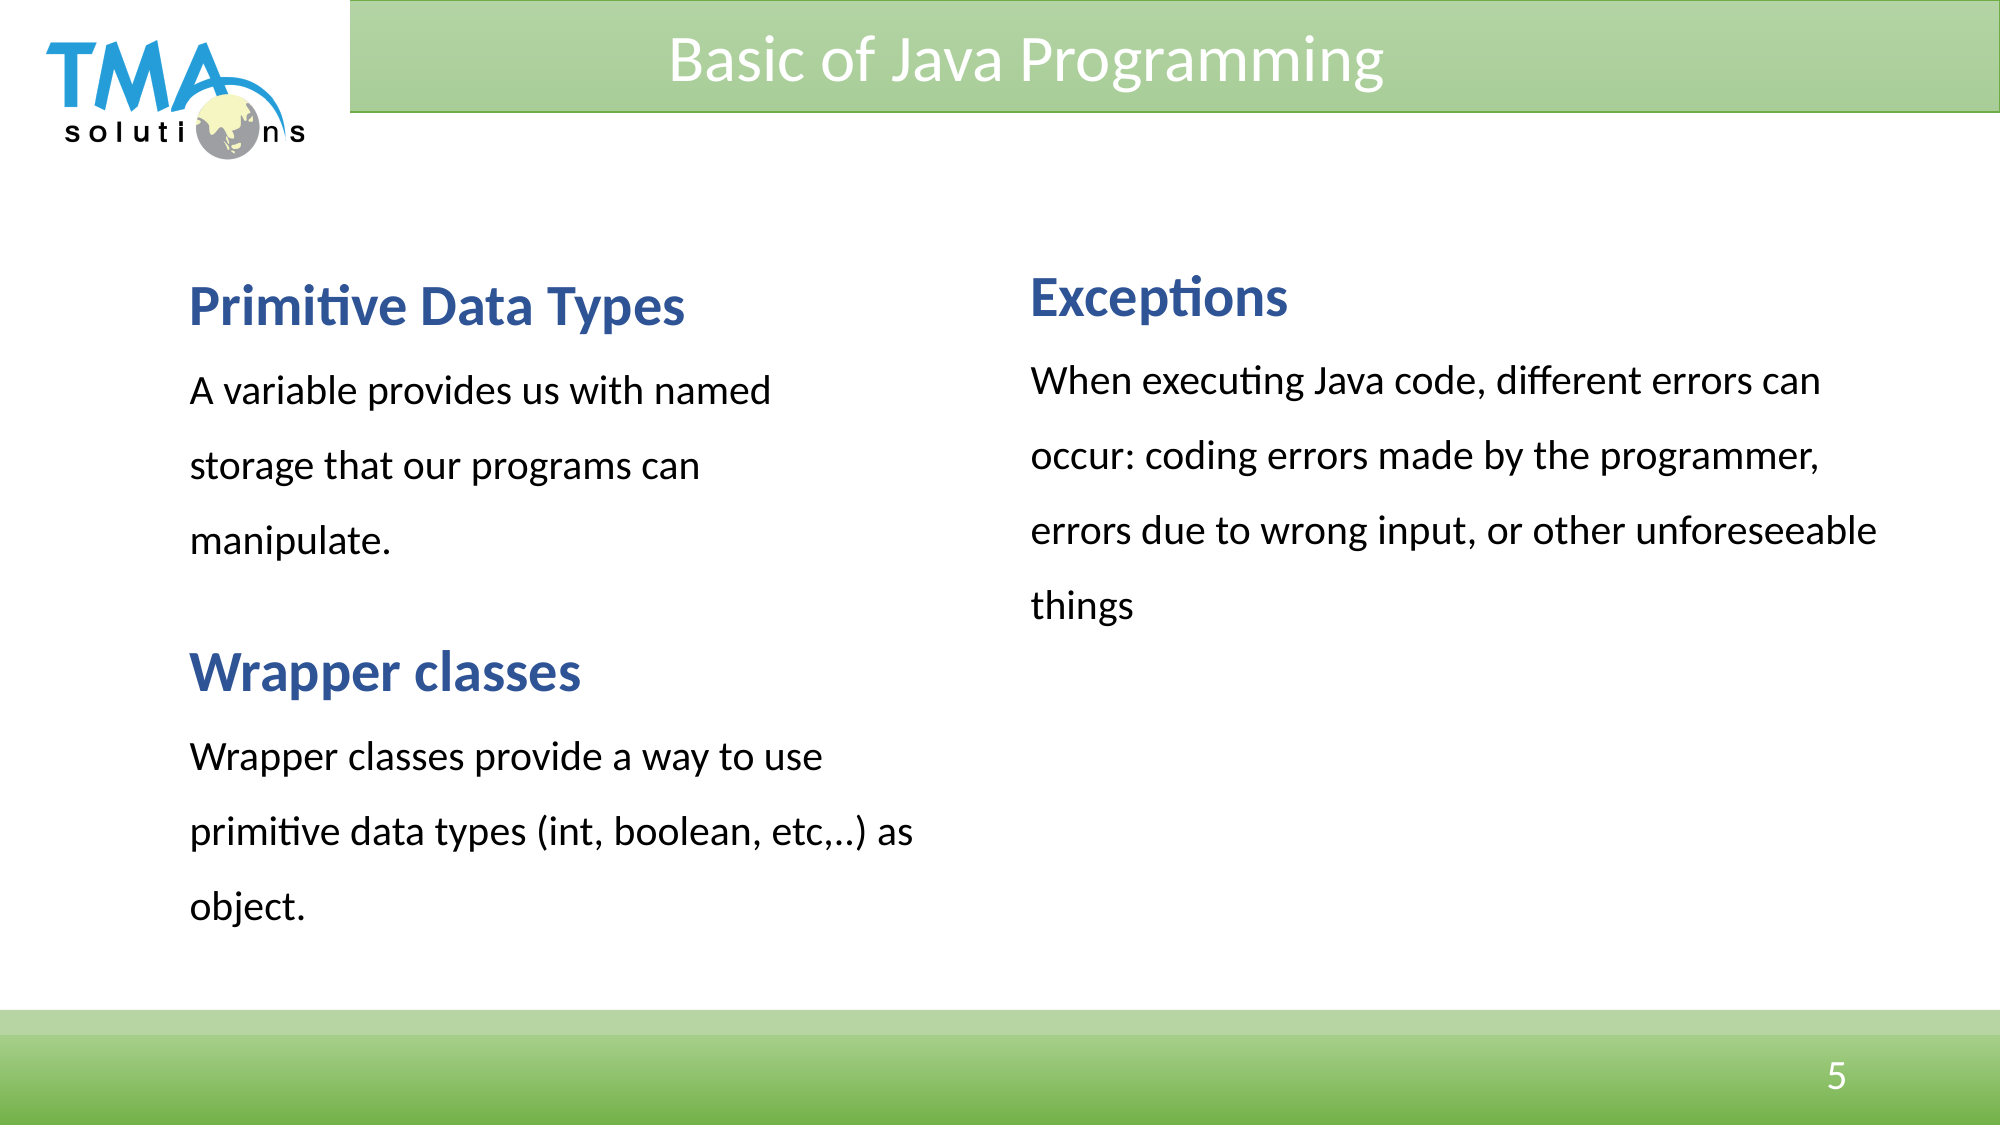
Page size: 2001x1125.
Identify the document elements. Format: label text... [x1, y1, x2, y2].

text_box [0, 1036, 2000, 1125]
text_box Primitive Data Types A variable provides us with named storage that our programs can manipulate. [174, 224, 884, 570]
text_box [0, 1009, 2000, 1036]
picture [0, 0, 350, 200]
text_box Basic of Java Programming [653, 8, 1883, 102]
slide_number ‹#› [1412, 1042, 1863, 1103]
text_box Wrapper classes Wrapper classes provide a way to use primitive data types (int, boolean, etc,..) as object. [174, 590, 968, 936]
text_box [351, 0, 2000, 112]
text_box Exceptions When executing Java code, different errors can occur: coding errors made by the programmer, errors due to wrong input, or other unforeseeable things [1015, 250, 1909, 636]
